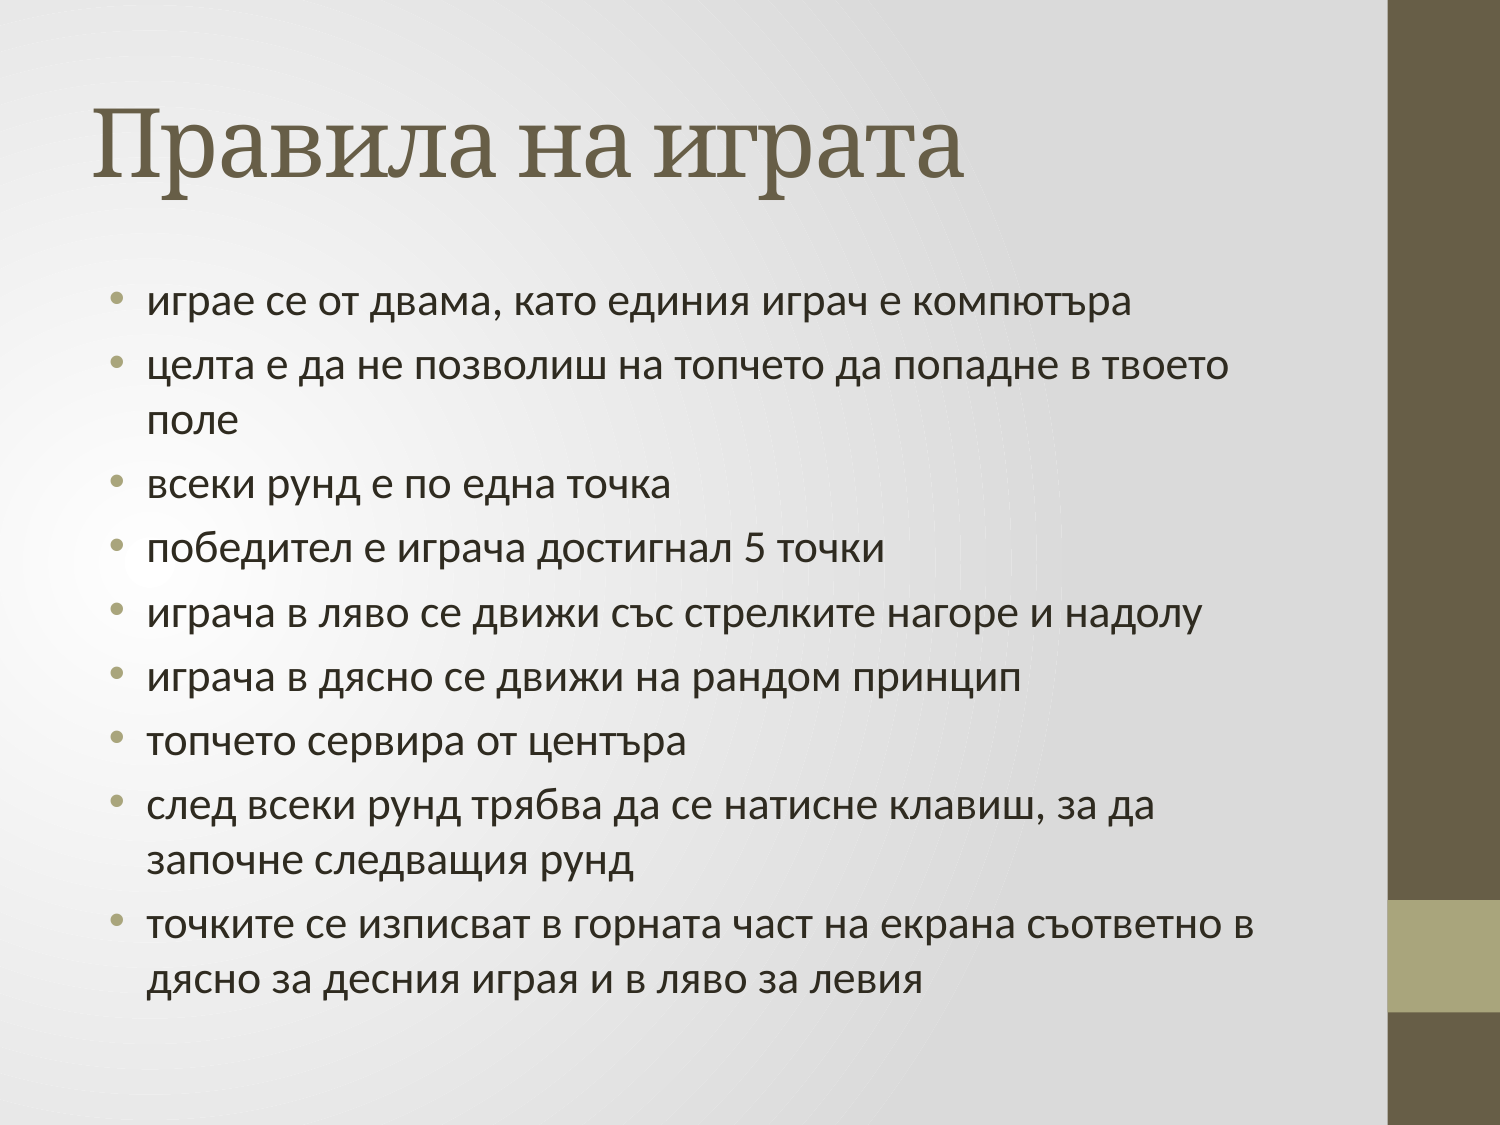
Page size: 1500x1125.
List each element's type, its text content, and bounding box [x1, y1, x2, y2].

list играе се от двама, като единия играч е компютъра целта е да не позволиш на топчето да попадне в твоето поле всеки рунд е по една точка победител е играча достигнал 5 точки играча в ляво се движи със стрелките нагоре и надолу играча в дясно се движи на рандом принцип топчето сервира от центъра след всеки рунд трябва да се натисне клавиш, за да започне следващия рунд точките се изписват в горната част на екрана съответно в дясно за десния играя и в ляво за левия [75, 262, 1325, 1050]
title Правила на играта [75, 45, 1325, 233]
